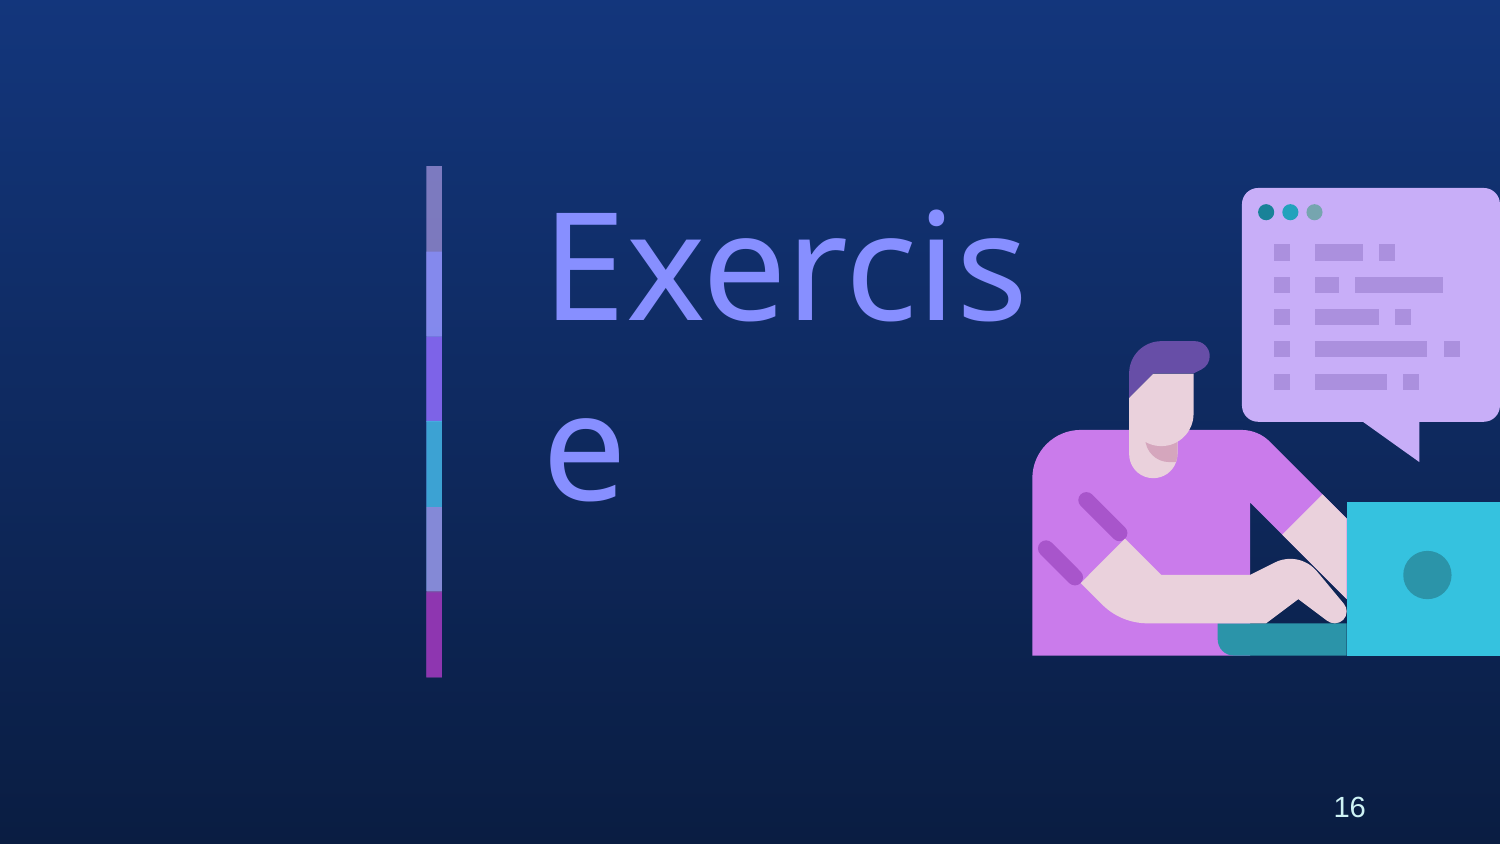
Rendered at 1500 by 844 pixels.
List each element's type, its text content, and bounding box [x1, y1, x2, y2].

text_box 16 [874, 780, 1381, 826]
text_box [1032, 187, 1500, 656]
title Exercise [527, 249, 1027, 452]
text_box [425, 165, 443, 678]
